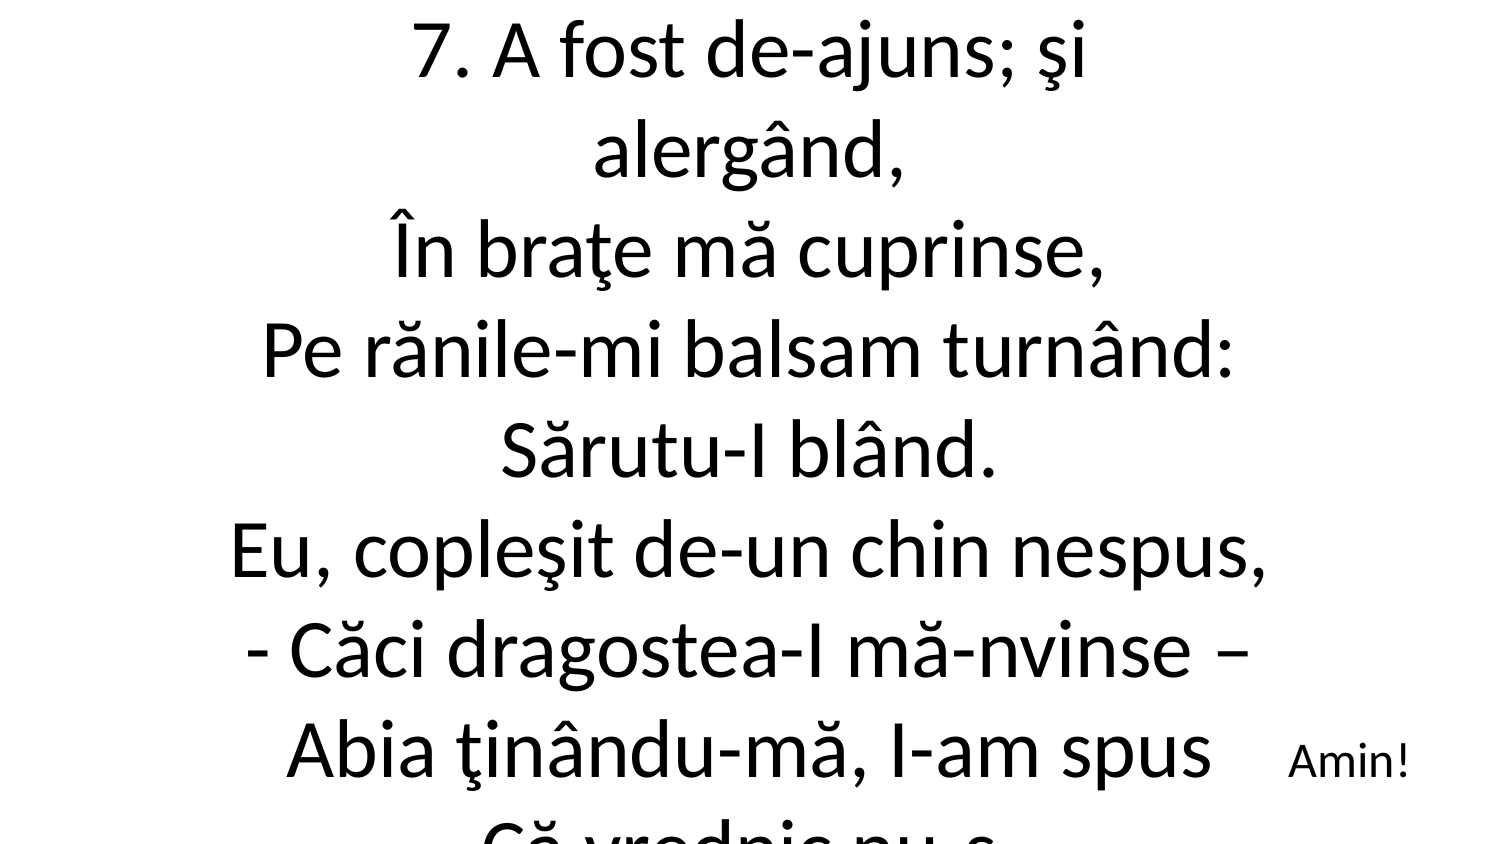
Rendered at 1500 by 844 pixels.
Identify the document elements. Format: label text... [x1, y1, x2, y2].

text_box 7. A fost de-ajuns; şi alergând, În braţe mă cuprinse, Pe rănile-mi balsam turnând: Sărutu-I blând. Eu, copleşit de-un chin nespus, - Căci dragostea-I mă-nvinse – Abia ţinându-mă, I-am spus Că vrednic nu-s. [214, 0, 1286, 844]
text_box Amin! [1273, 674, 1427, 795]
